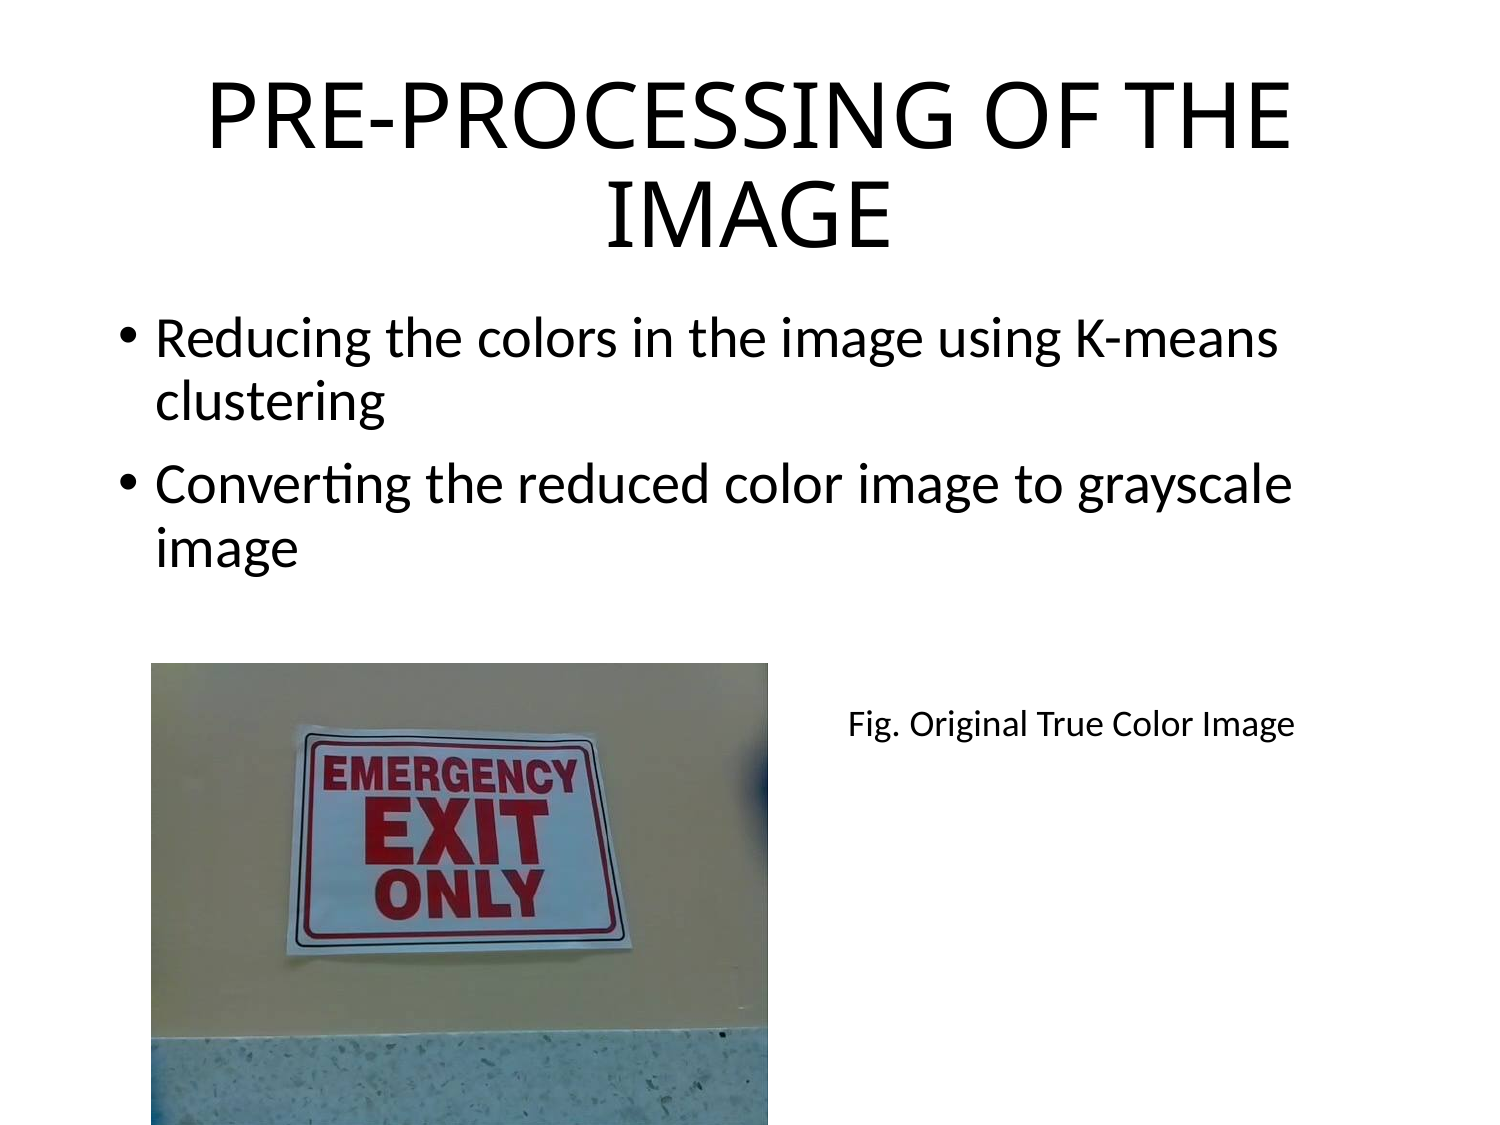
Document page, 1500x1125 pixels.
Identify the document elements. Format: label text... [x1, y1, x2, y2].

title PRE-PROCESSING OF THE IMAGE [103, 59, 1397, 278]
list Reducing the colors in the image using K-means clustering Converting the reduced color image to grayscale image [103, 299, 1397, 1014]
text_box Fig. Original True Color Image [833, 691, 1397, 752]
picture [151, 663, 768, 1125]
